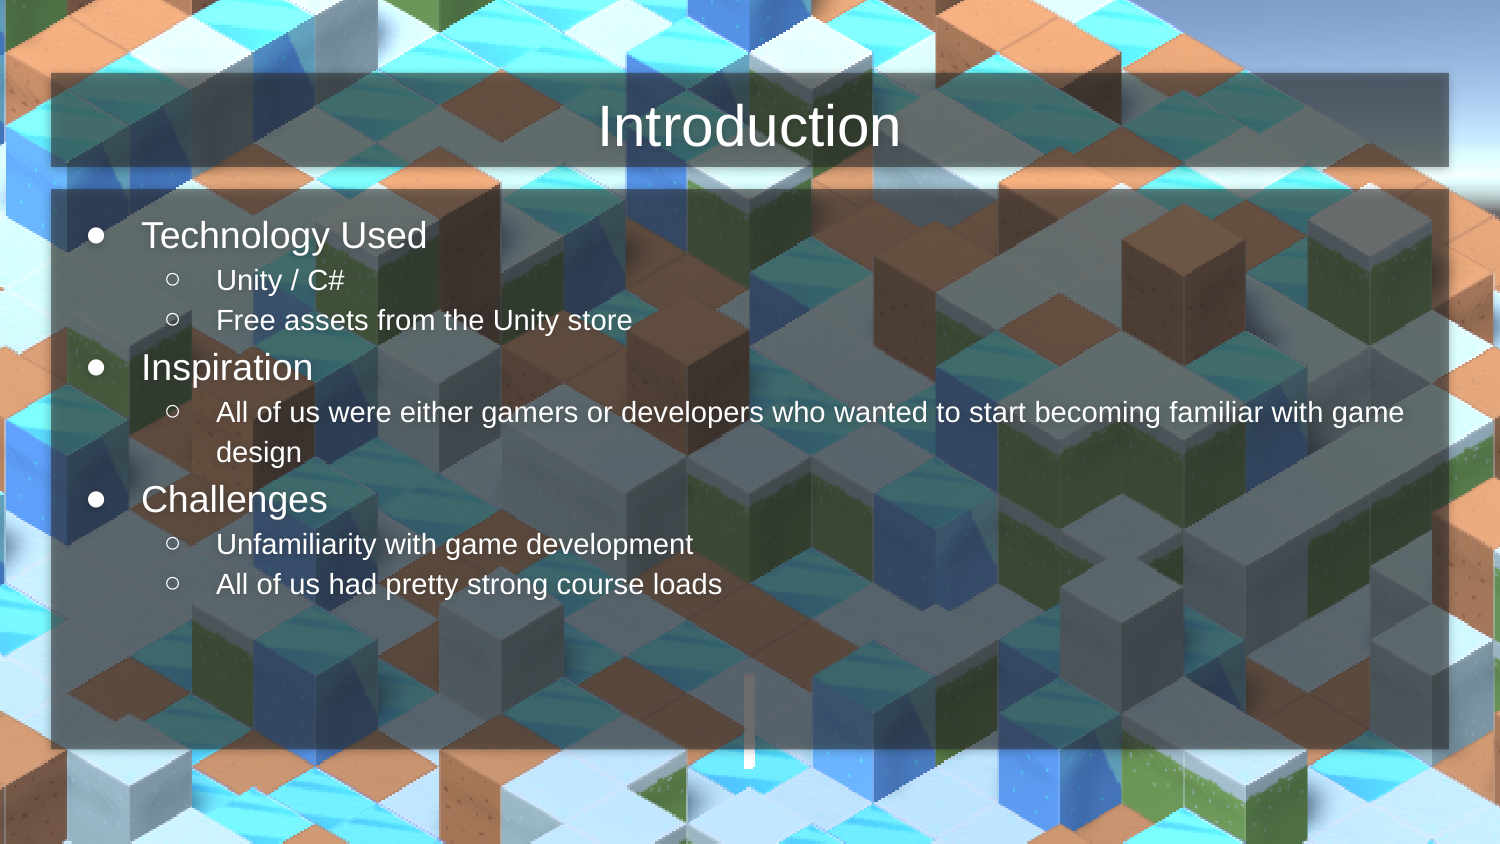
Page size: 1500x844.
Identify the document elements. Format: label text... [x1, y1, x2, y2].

title Introduction [51, 72, 1449, 167]
list Technology Used Unity / C# Free assets from the Unity store Inspiration All of us were either gamers or developers who wanted to start becoming familiar with game design Challenges Unfamiliarity with game development All of us had pretty strong course loads [51, 189, 1449, 750]
picture [0, 0, 1500, 844]
